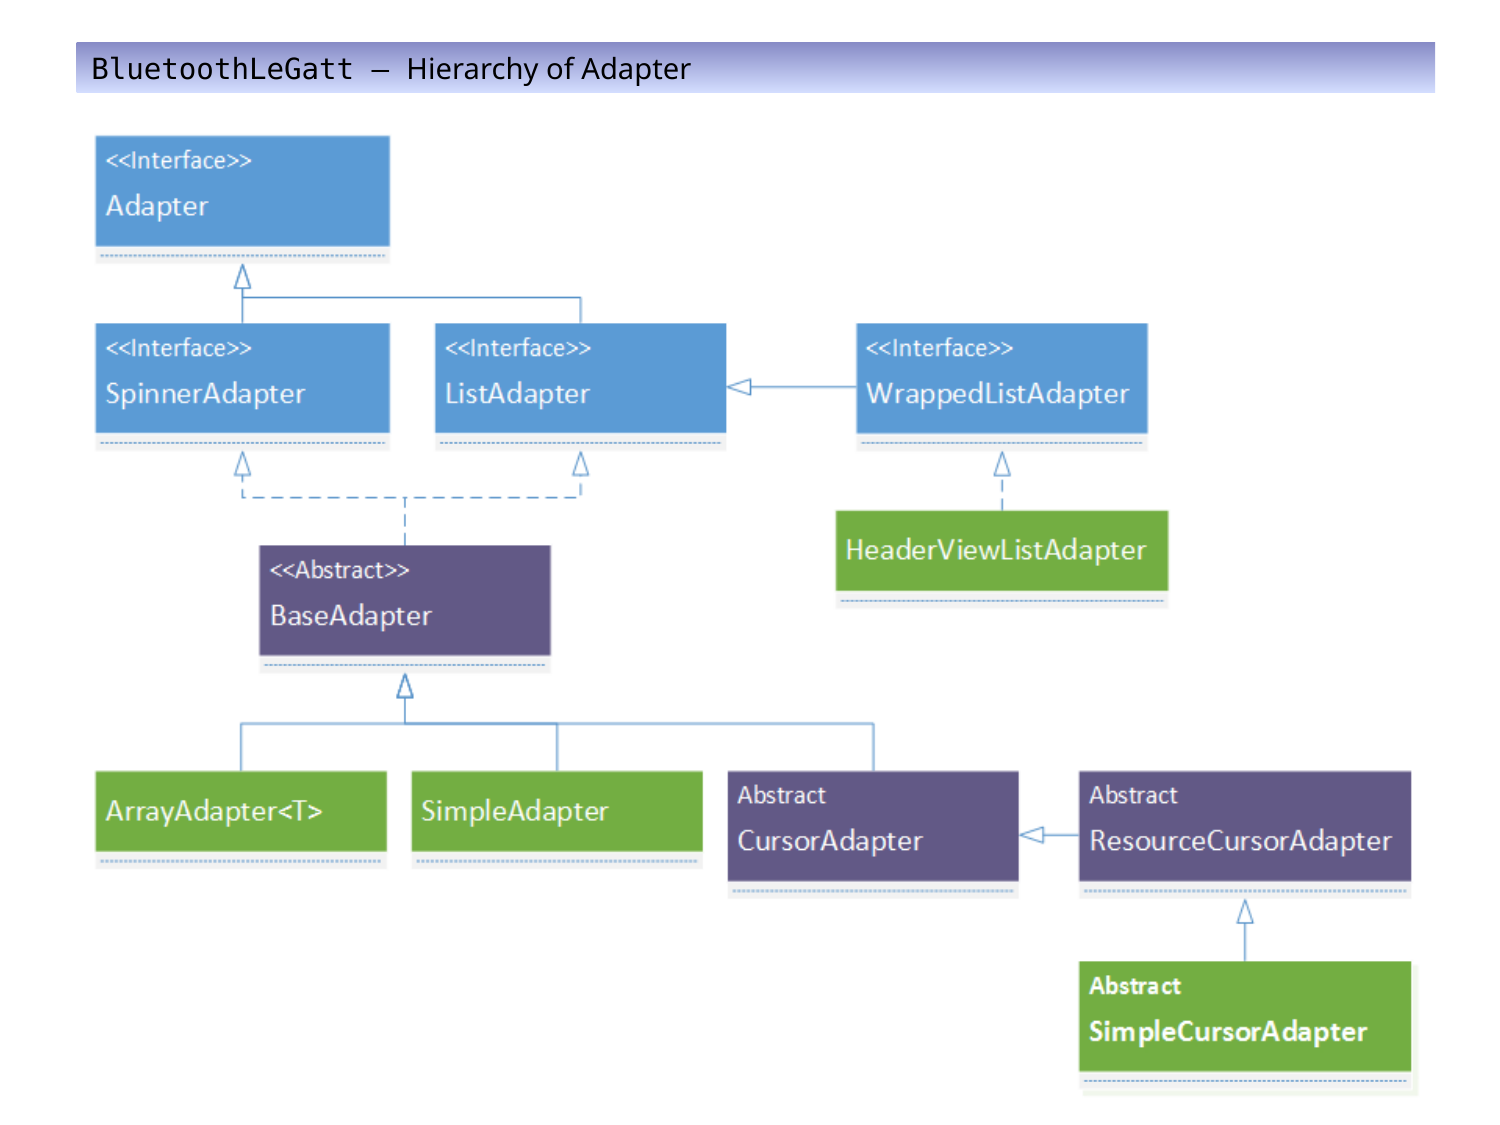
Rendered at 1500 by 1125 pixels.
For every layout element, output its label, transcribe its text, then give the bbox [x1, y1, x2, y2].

text_box BluetoothLeGatt – Hierarchy of Adapter [76, 42, 1436, 93]
picture [87, 125, 1425, 1107]
